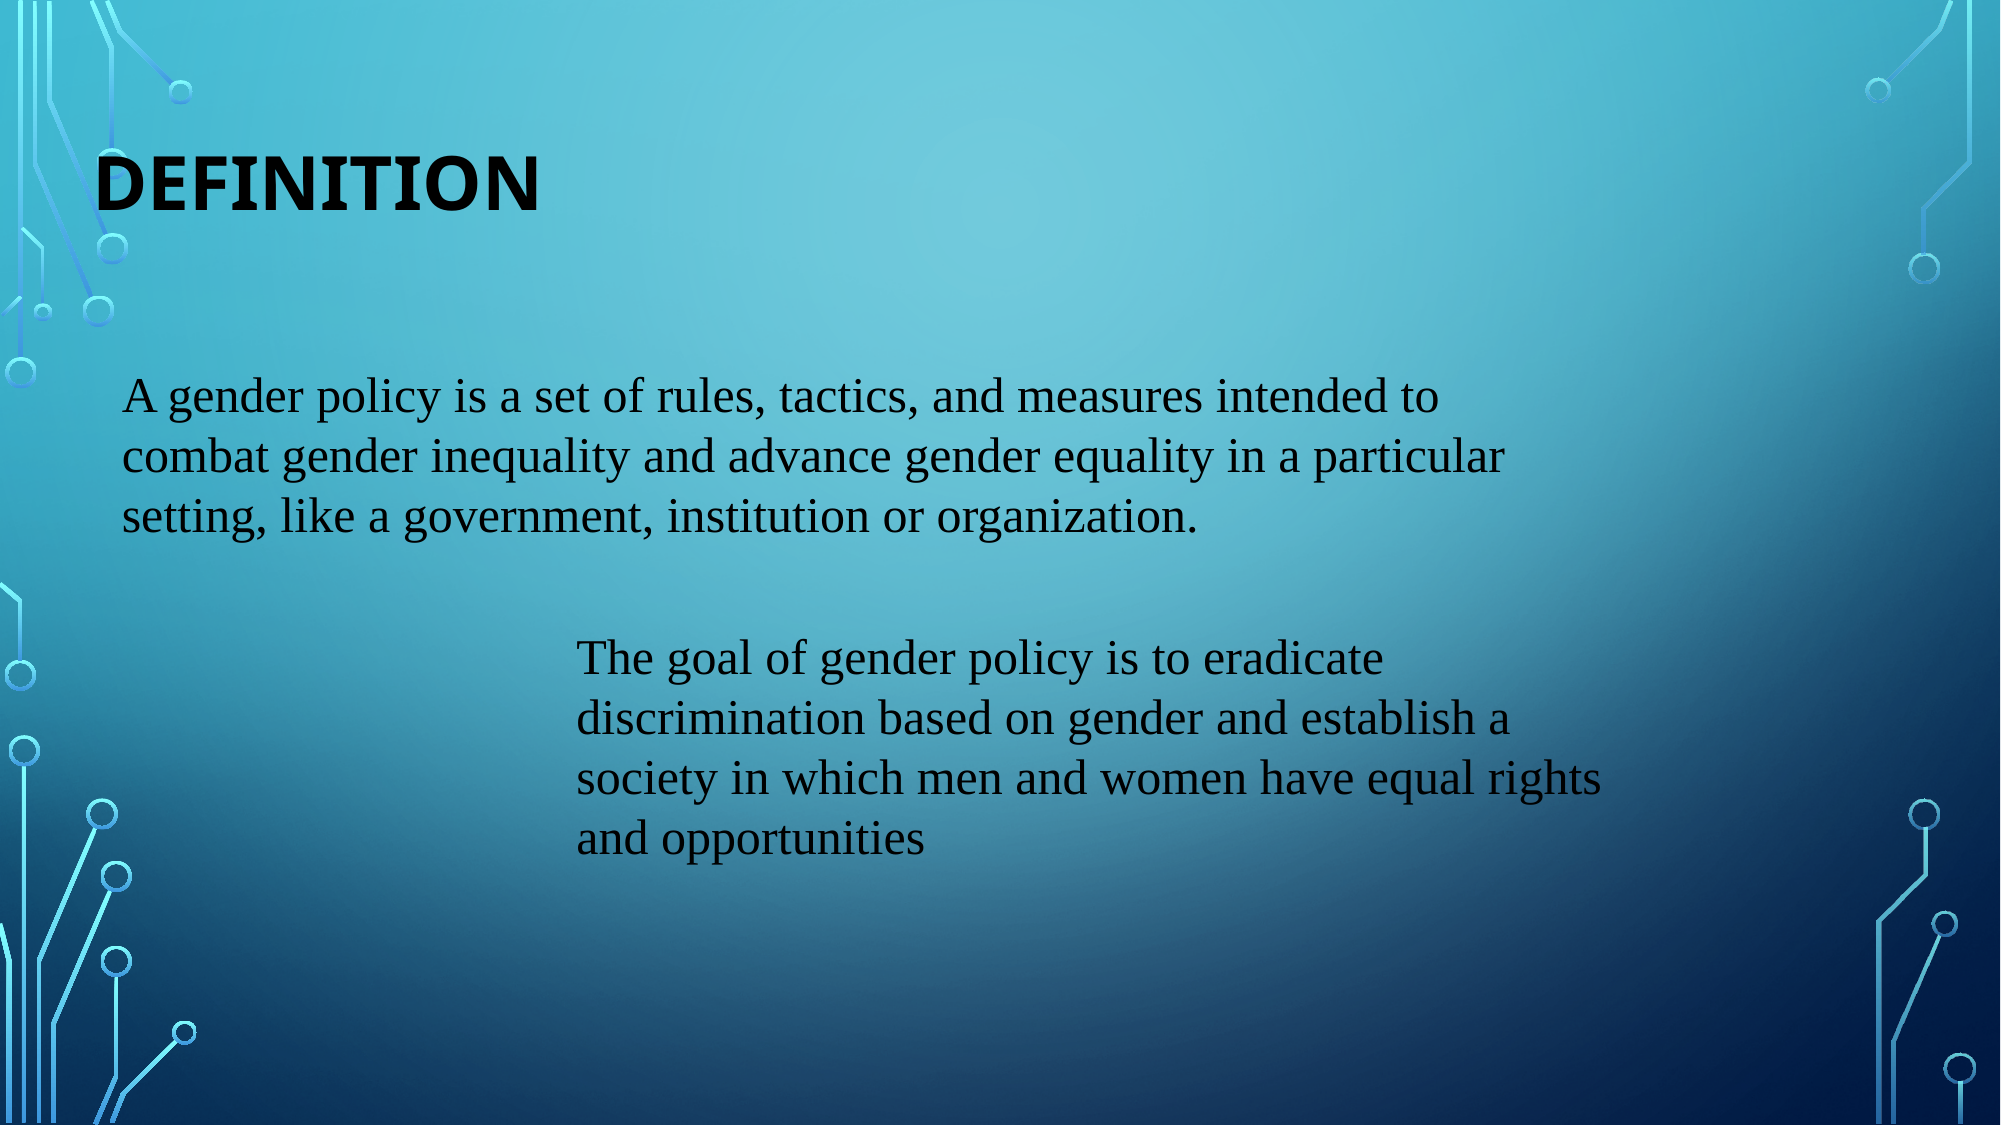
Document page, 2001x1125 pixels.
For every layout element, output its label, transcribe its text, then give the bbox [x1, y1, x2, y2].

title Definition [77, 62, 1477, 310]
text_box A gender policy is a set of rules, tactics, and measures intended to combat gender inequality and advance gender equality in a particular setting, like a government, institution or organization. [107, 355, 1595, 550]
text_box The goal of gender policy is to eradicate discrimination based on gender and establish a society in which men and women have equal rights and opportunities [561, 616, 1681, 872]
